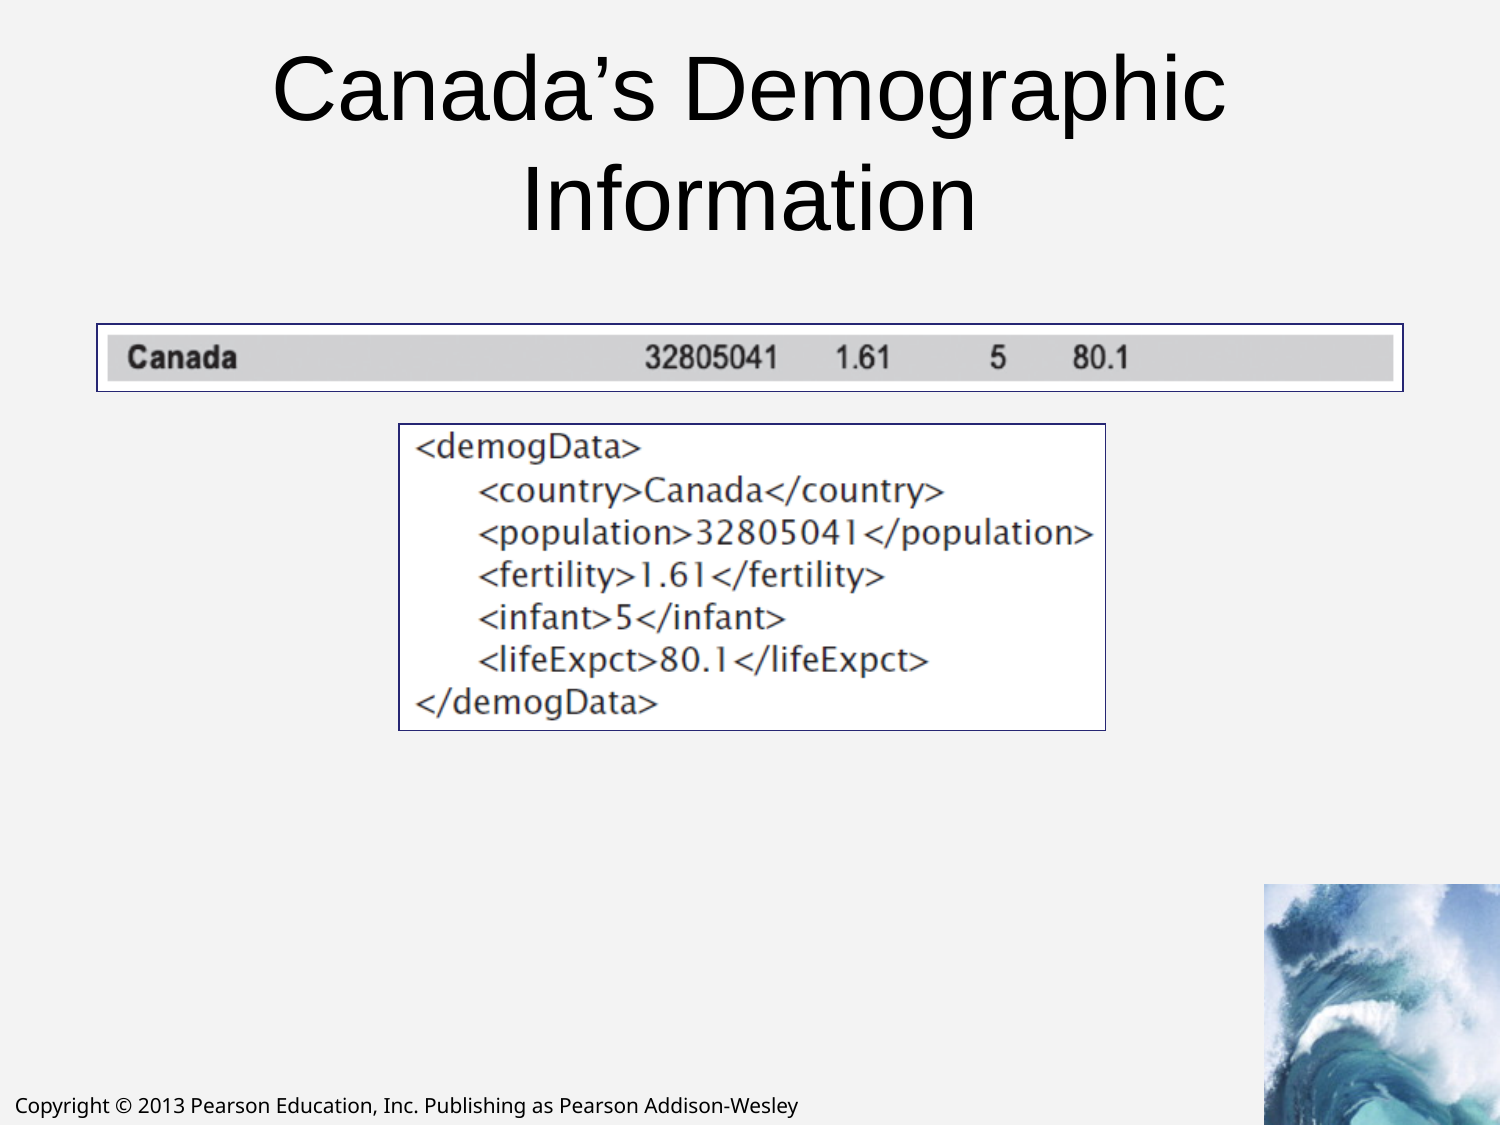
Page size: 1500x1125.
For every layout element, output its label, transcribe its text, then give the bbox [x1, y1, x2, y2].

title Canada’s Demographic Information [74, 44, 1426, 233]
picture [1264, 884, 1500, 1125]
picture [399, 424, 1105, 730]
picture [97, 324, 1403, 391]
